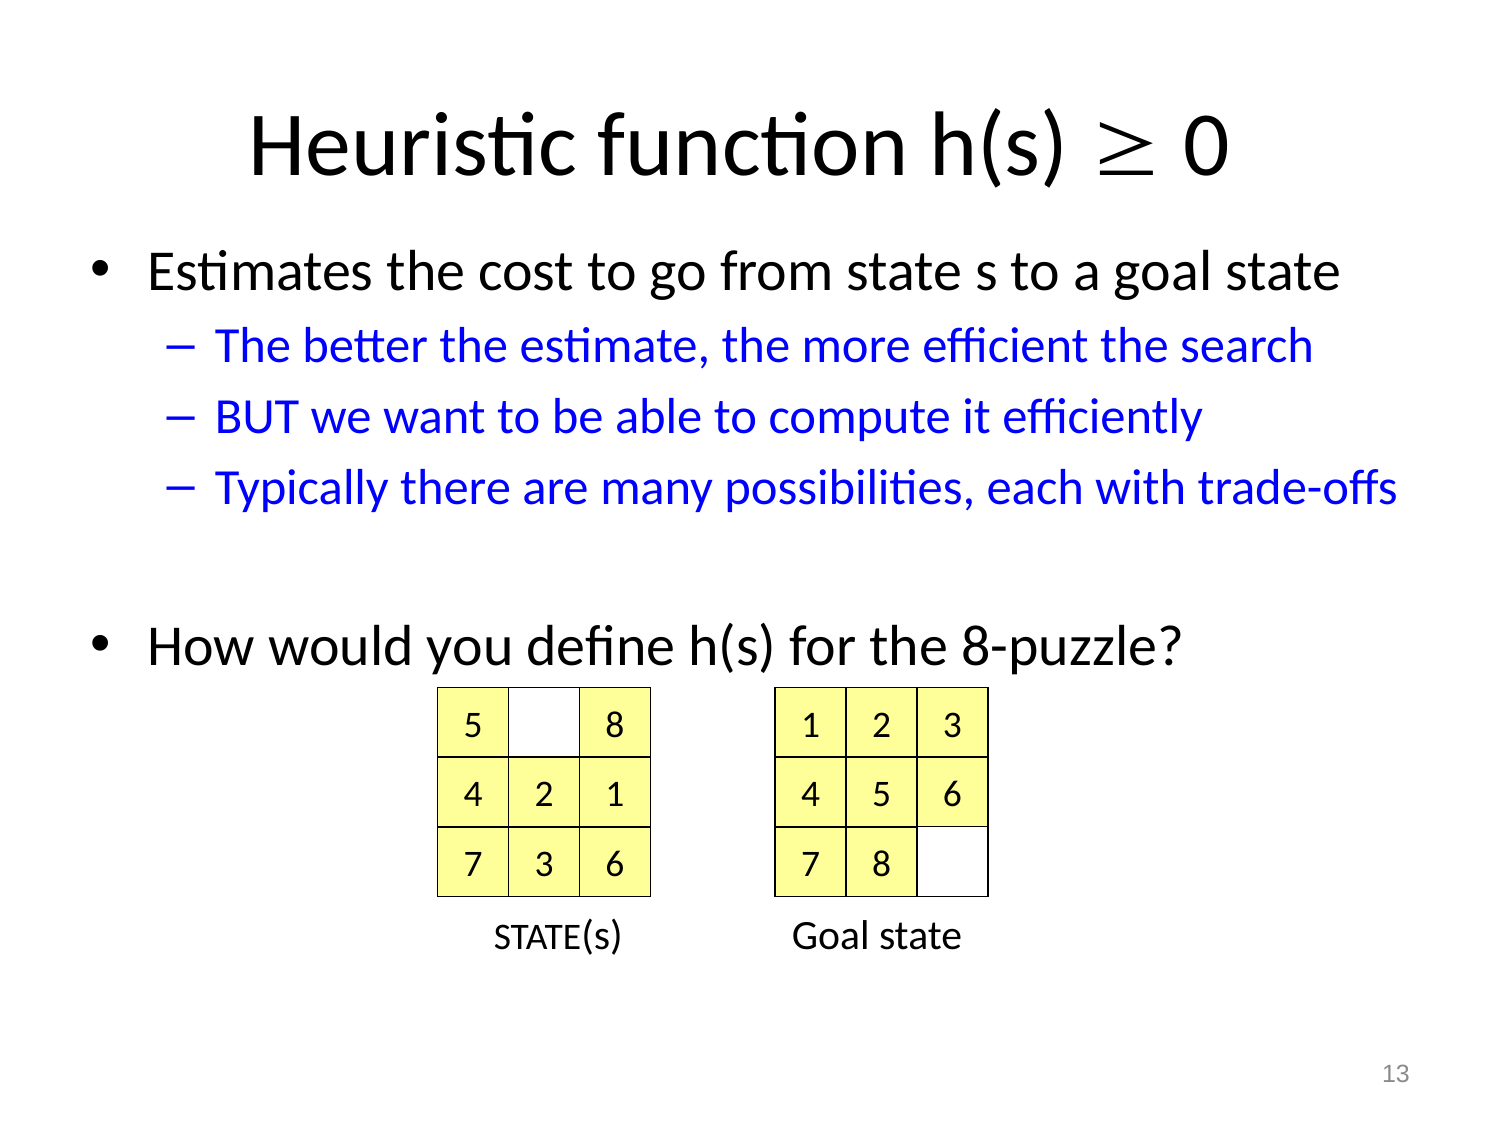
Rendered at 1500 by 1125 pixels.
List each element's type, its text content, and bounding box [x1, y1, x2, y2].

slide_number 13 [1074, 1042, 1425, 1103]
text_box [437, 687, 989, 966]
title Heuristic function h(s)  0 [75, 45, 1425, 224]
list Estimates the cost to go from state s to a goal state The better the estimate, the more efficient the search BUT we want to be able to compute it efficiently Typically there are many possibilities, each with trade-offs How would you define h(s) for the 8-puzzle? [75, 224, 1425, 738]
